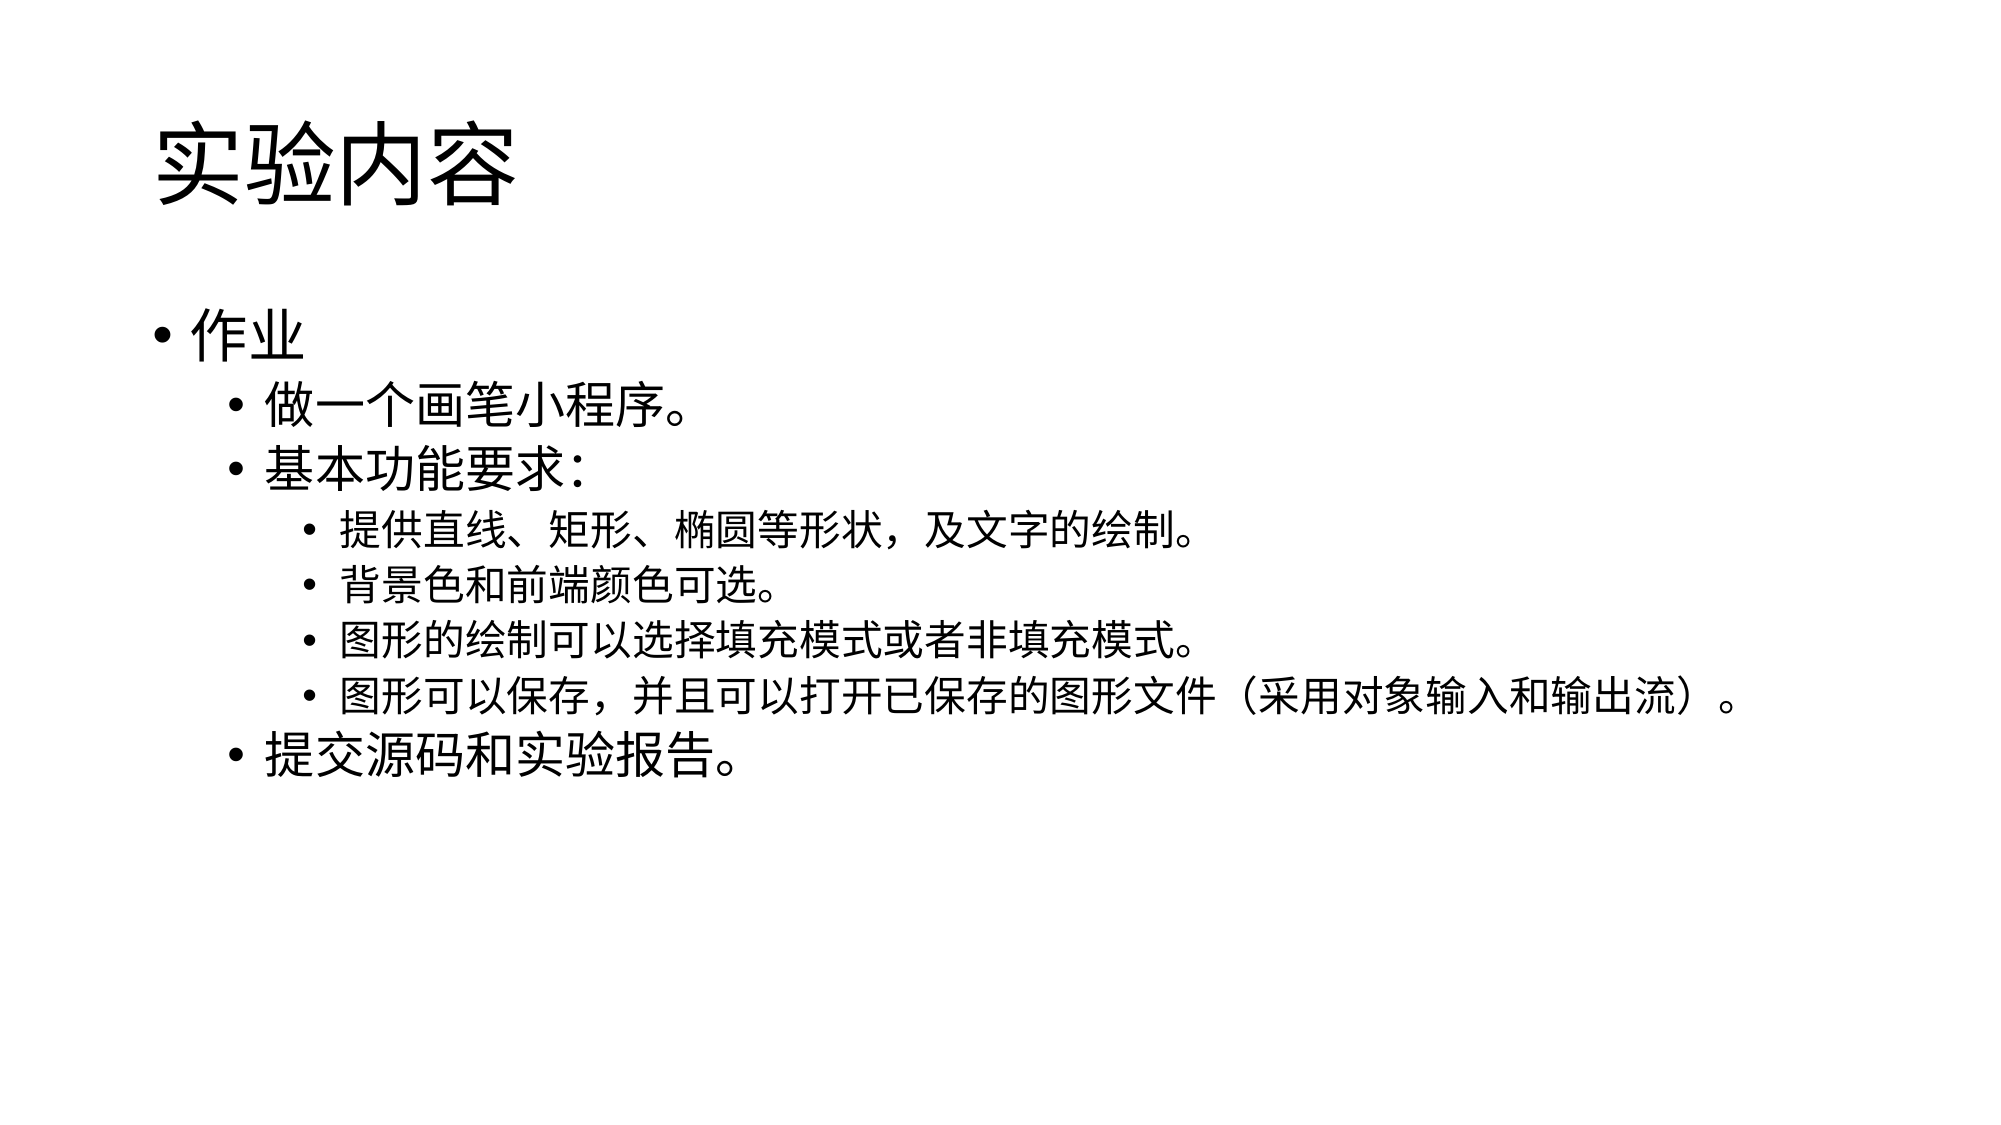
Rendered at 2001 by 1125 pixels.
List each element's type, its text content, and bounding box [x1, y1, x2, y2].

list 作业 做一个画笔小程序。 基本功能要求： 提供直线、矩形、椭圆等形状，及文字的绘制。 背景色和前端颜色可选。 图形的绘制可以选择填充模式或者非填充模式。 图形可以保存，并且可以打开已保存的图形文件（采用对象输入和输出流）。 提交源码和实验报告。 [137, 299, 1863, 1014]
title 实验内容 [137, 59, 1863, 278]
